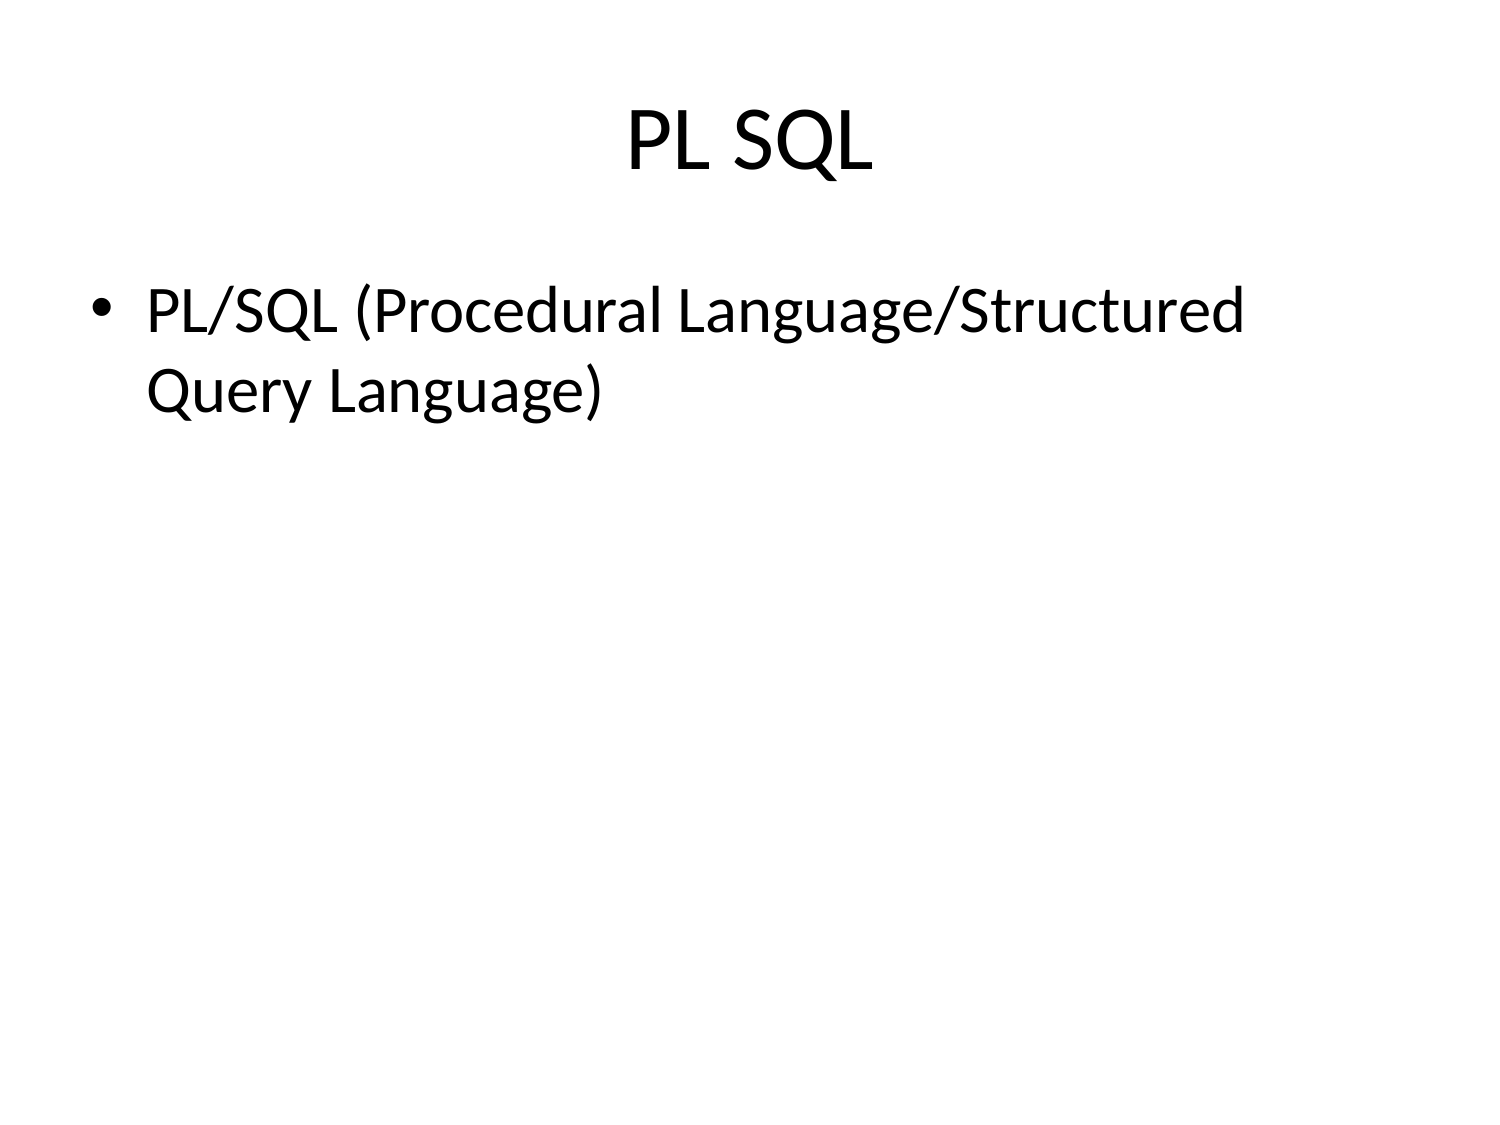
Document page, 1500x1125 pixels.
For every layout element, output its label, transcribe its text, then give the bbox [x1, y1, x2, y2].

text_box PL/SQL (Procedural Language/Structured Query Language) [87, 263, 1363, 426]
title PL SQL [623, 75, 1013, 263]
